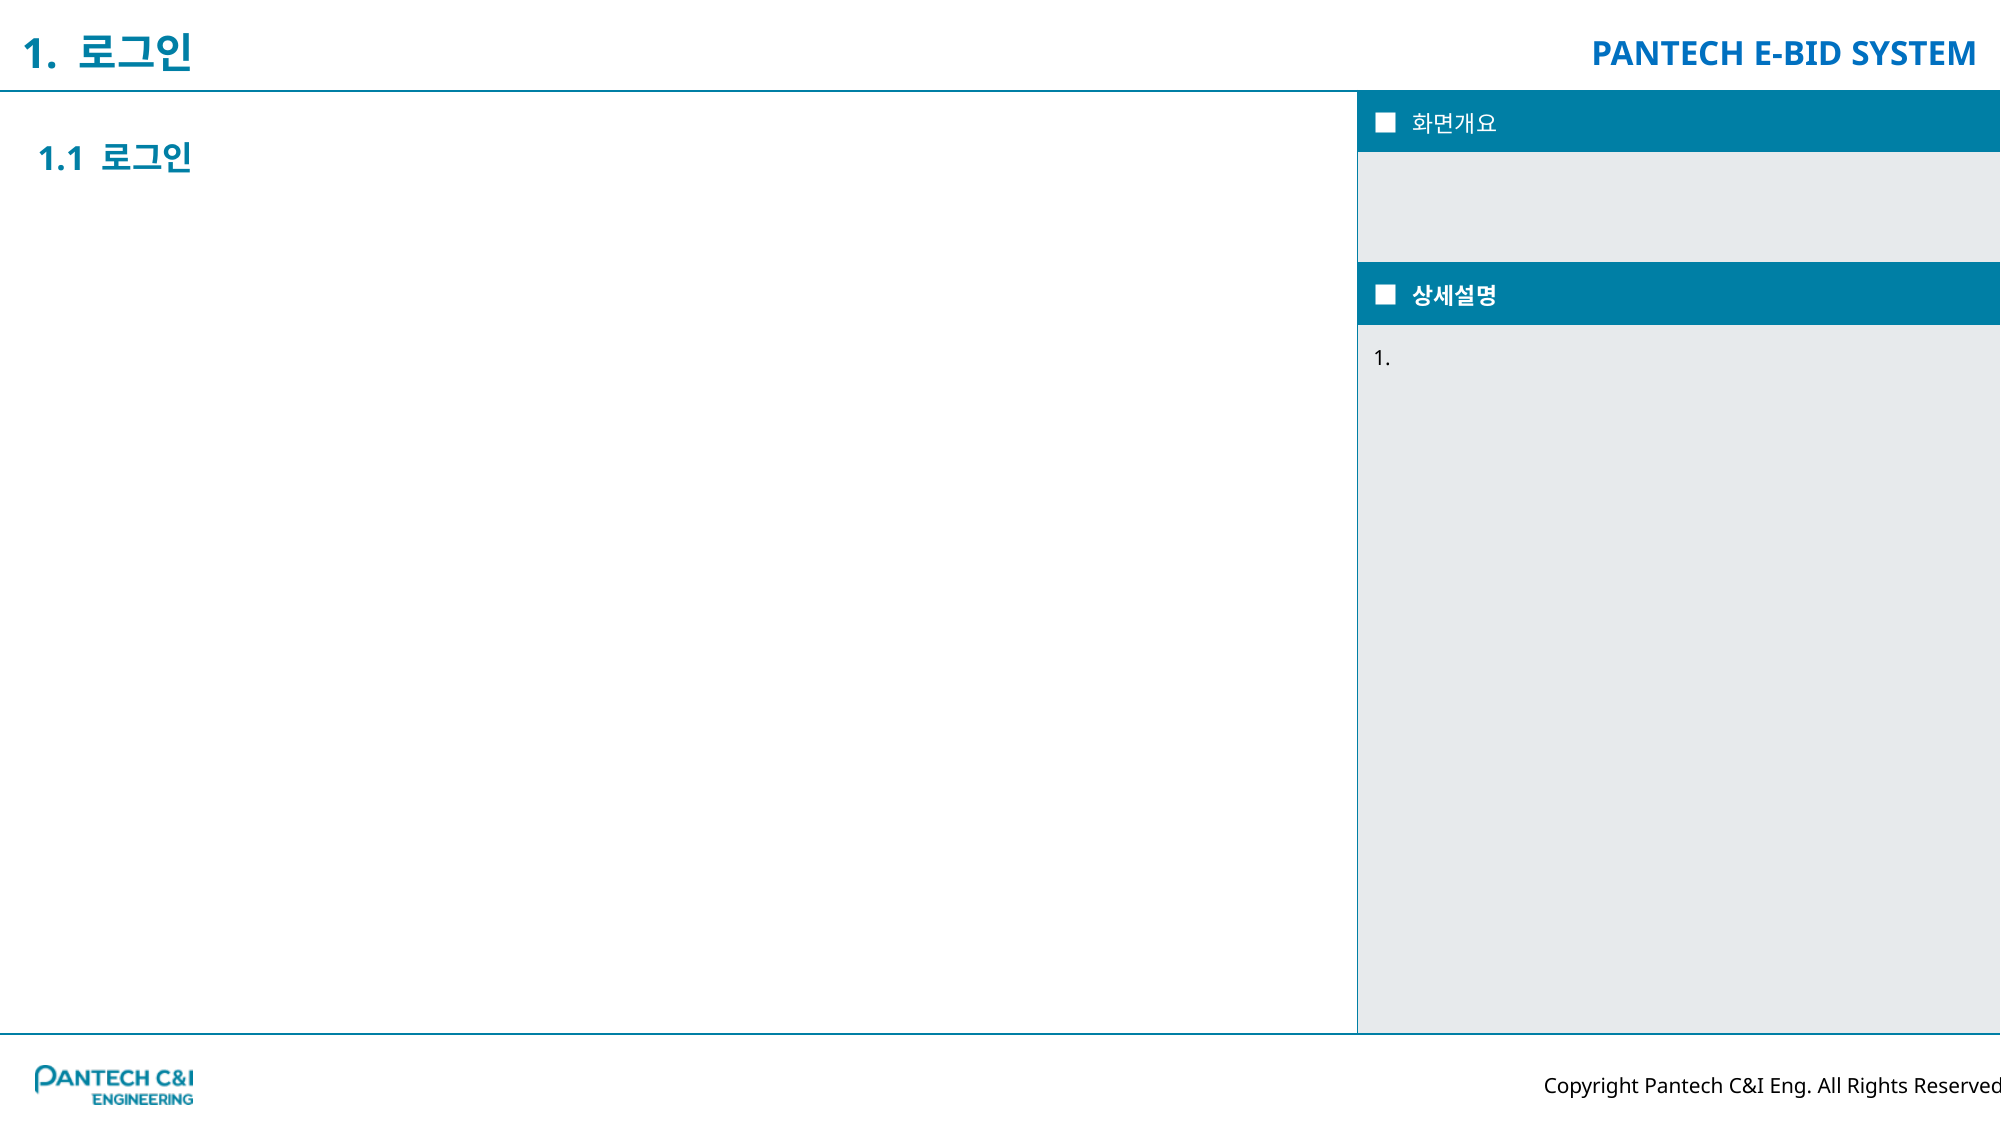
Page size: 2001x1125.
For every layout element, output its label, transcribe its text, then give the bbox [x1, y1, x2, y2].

text_box 1.1 로그인 [22, 130, 208, 185]
picture [35, 1065, 193, 1105]
table_cell [1358, 152, 2000, 262]
table_cell ■ 상세설명 [1358, 262, 2000, 325]
table_header ■ 화면개요 [1358, 91, 2000, 152]
text_box 1. 로그인 [7, 19, 209, 85]
table_cell 1. [1358, 325, 2000, 1033]
